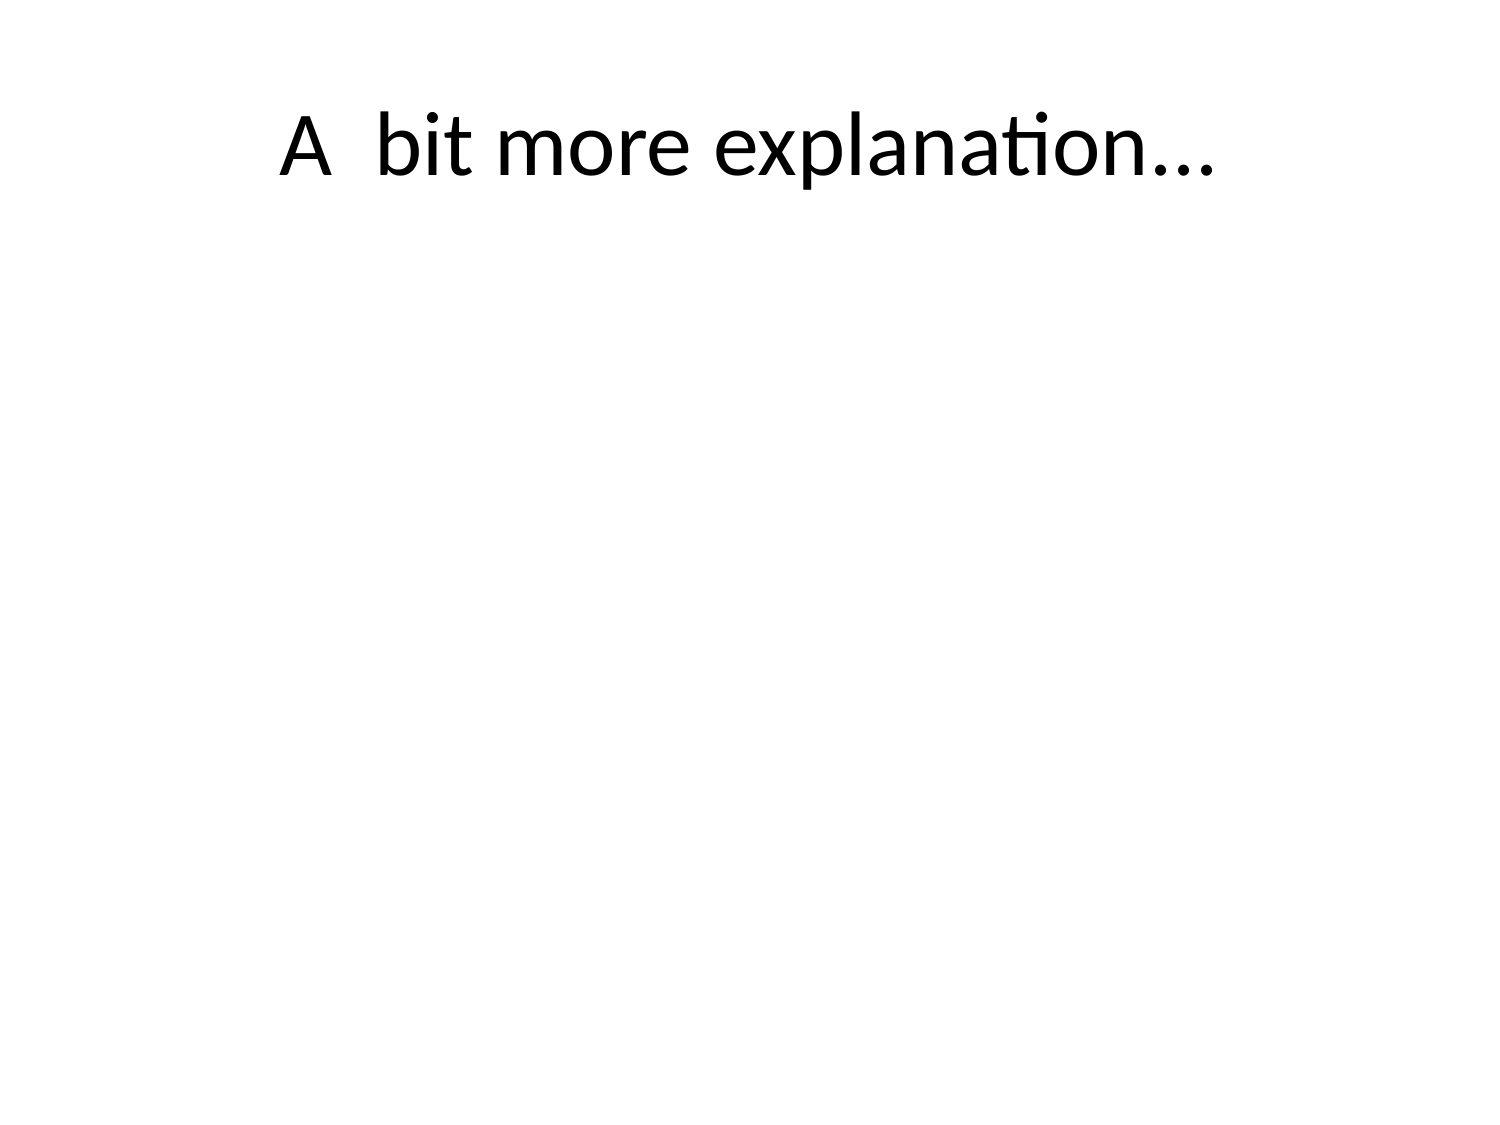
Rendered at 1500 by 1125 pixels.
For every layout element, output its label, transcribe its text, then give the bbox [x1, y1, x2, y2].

title A bit more explanation... [75, 45, 1425, 233]
